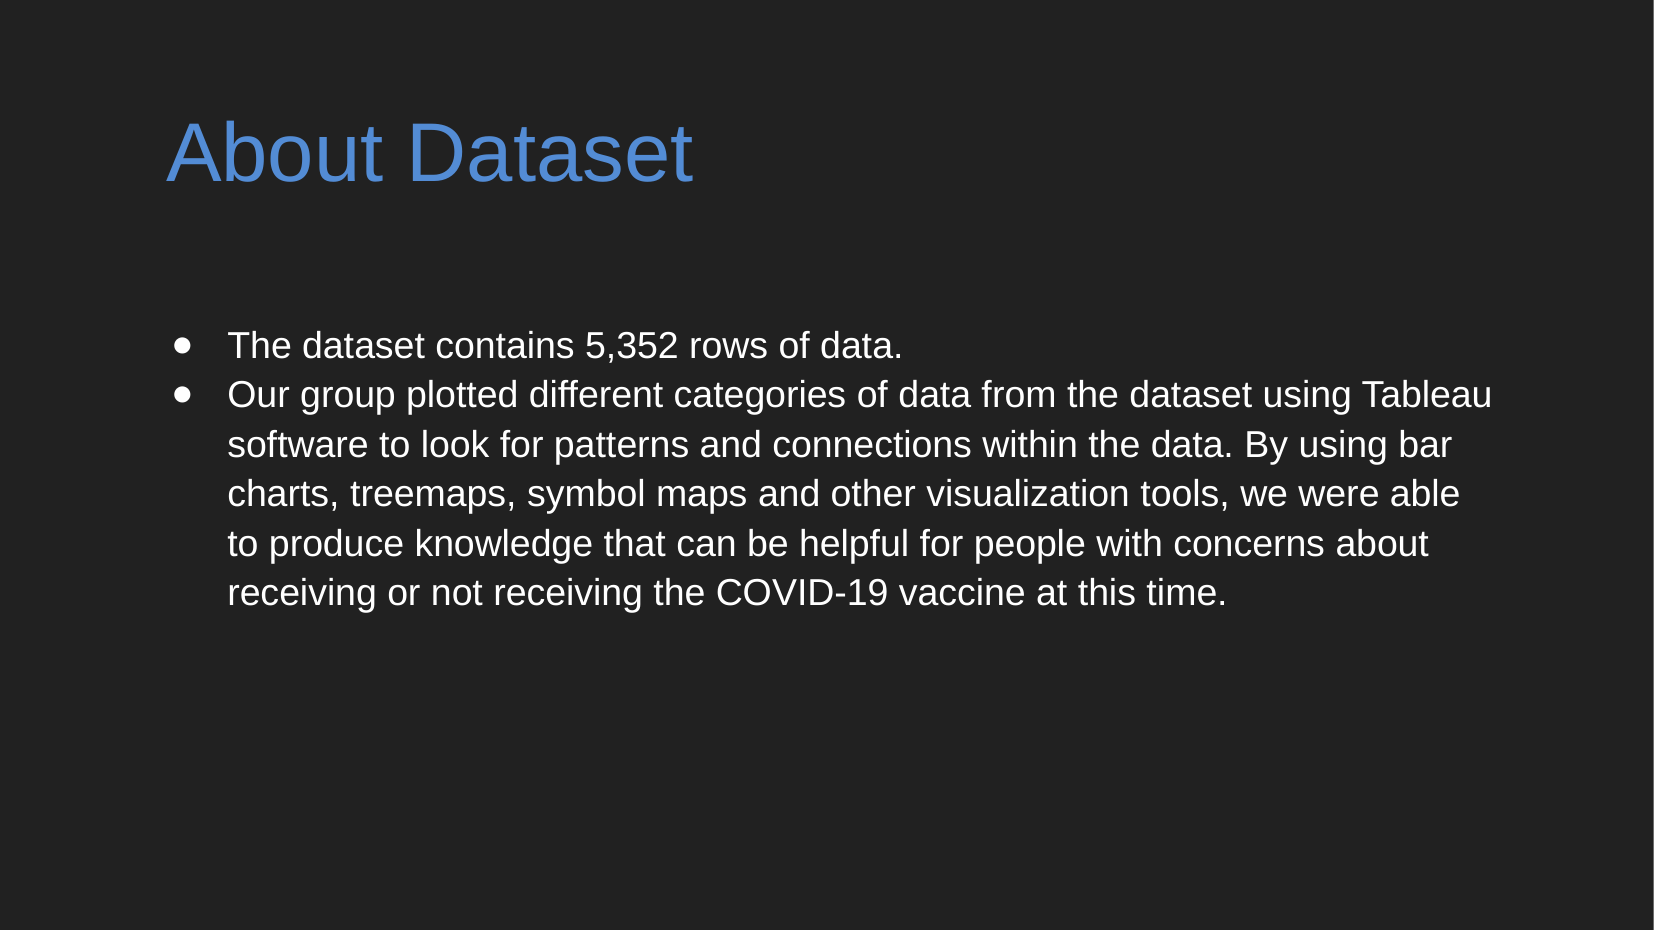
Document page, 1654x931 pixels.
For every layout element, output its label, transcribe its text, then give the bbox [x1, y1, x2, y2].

text_box The dataset contains 5,352 rows of data. Our group plotted different categories of data from the dataset using Tableau software to look for patterns and connections within the data. By using bar charts, treemaps, symbol maps and other visualization tools, we were able to produce knowledge that can be helpful for people with concerns about receiving or not receiving the COVID-19 vaccine at this time. [137, 252, 1517, 865]
text_box About Dataset [151, 74, 1531, 235]
